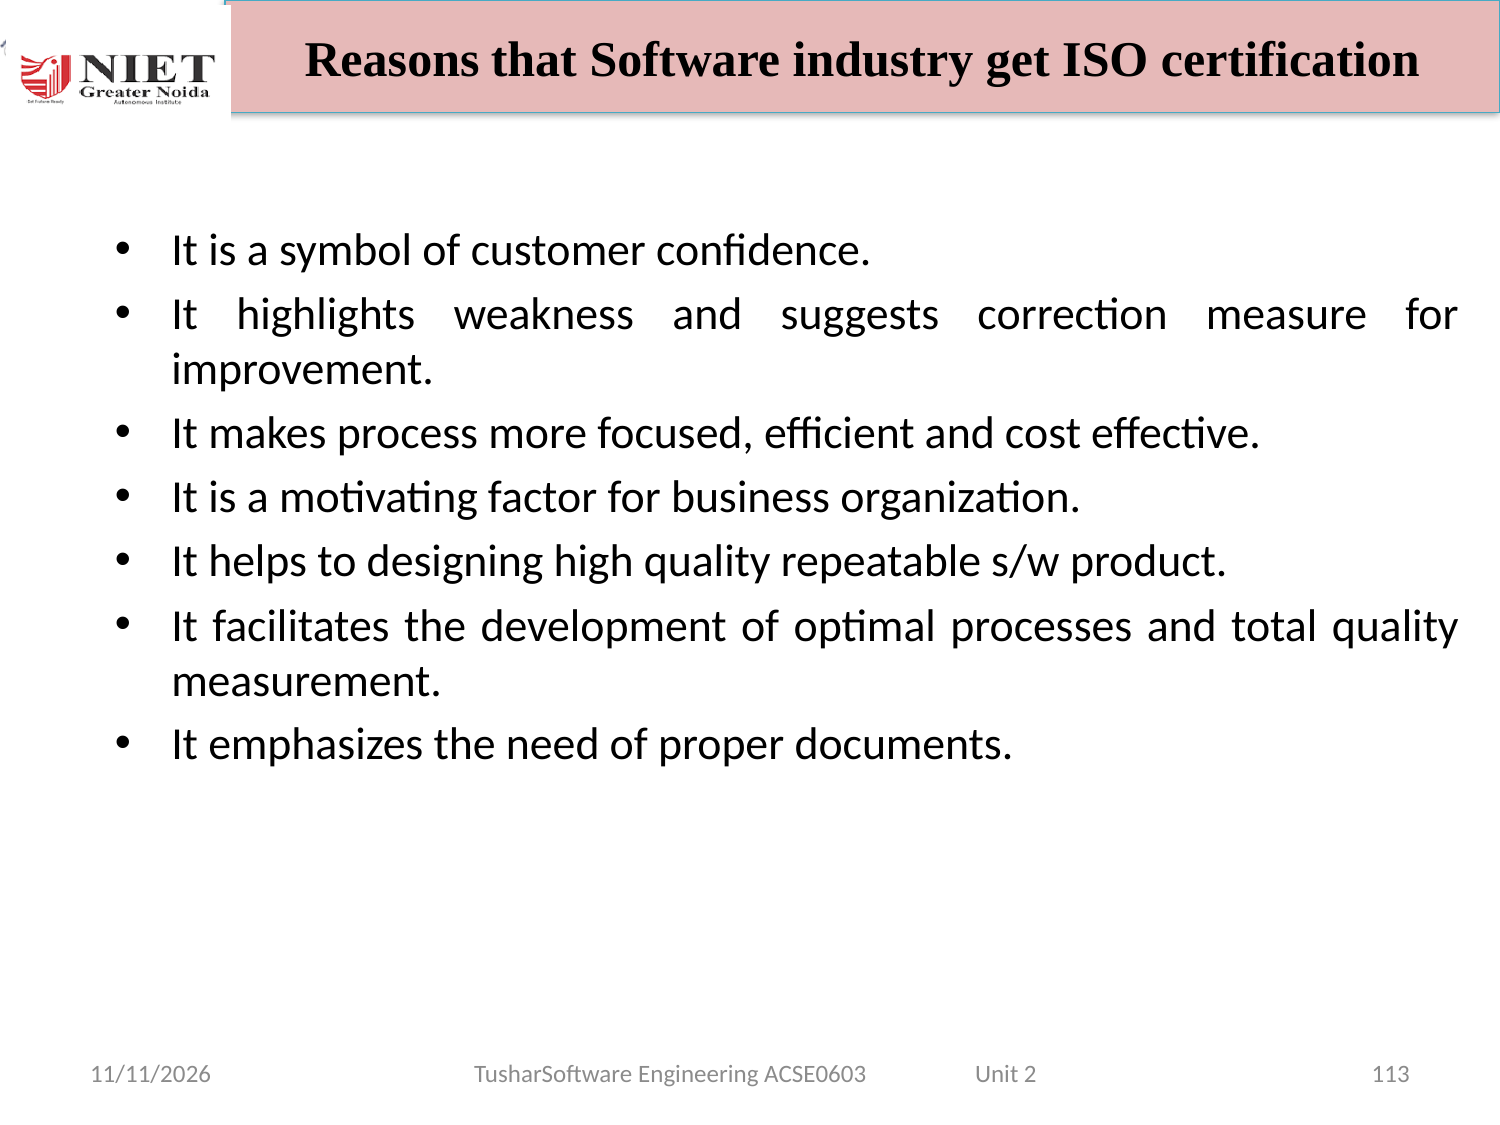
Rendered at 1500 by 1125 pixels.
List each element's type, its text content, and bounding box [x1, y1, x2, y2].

list It is a symbol of customer confidence. It highlights weakness and suggests correction measure for improvement. It makes process more focused, efficient and cost effective. It is a motivating factor for business organization. It helps to designing high quality repeatable s/w product. It facilitates the development of optimal processes and total quality measurement. It emphasizes the need of proper documents. [99, 212, 1475, 1005]
text_box Reasons that Software industry get ISO certification [224, 0, 1500, 113]
footer TusharSoftware Engineering ACSE0603 Unit 2 [425, 1042, 1150, 1103]
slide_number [75, 1042, 425, 1103]
slide_number 113 [1150, 1042, 1425, 1103]
picture [0, 5, 231, 153]
